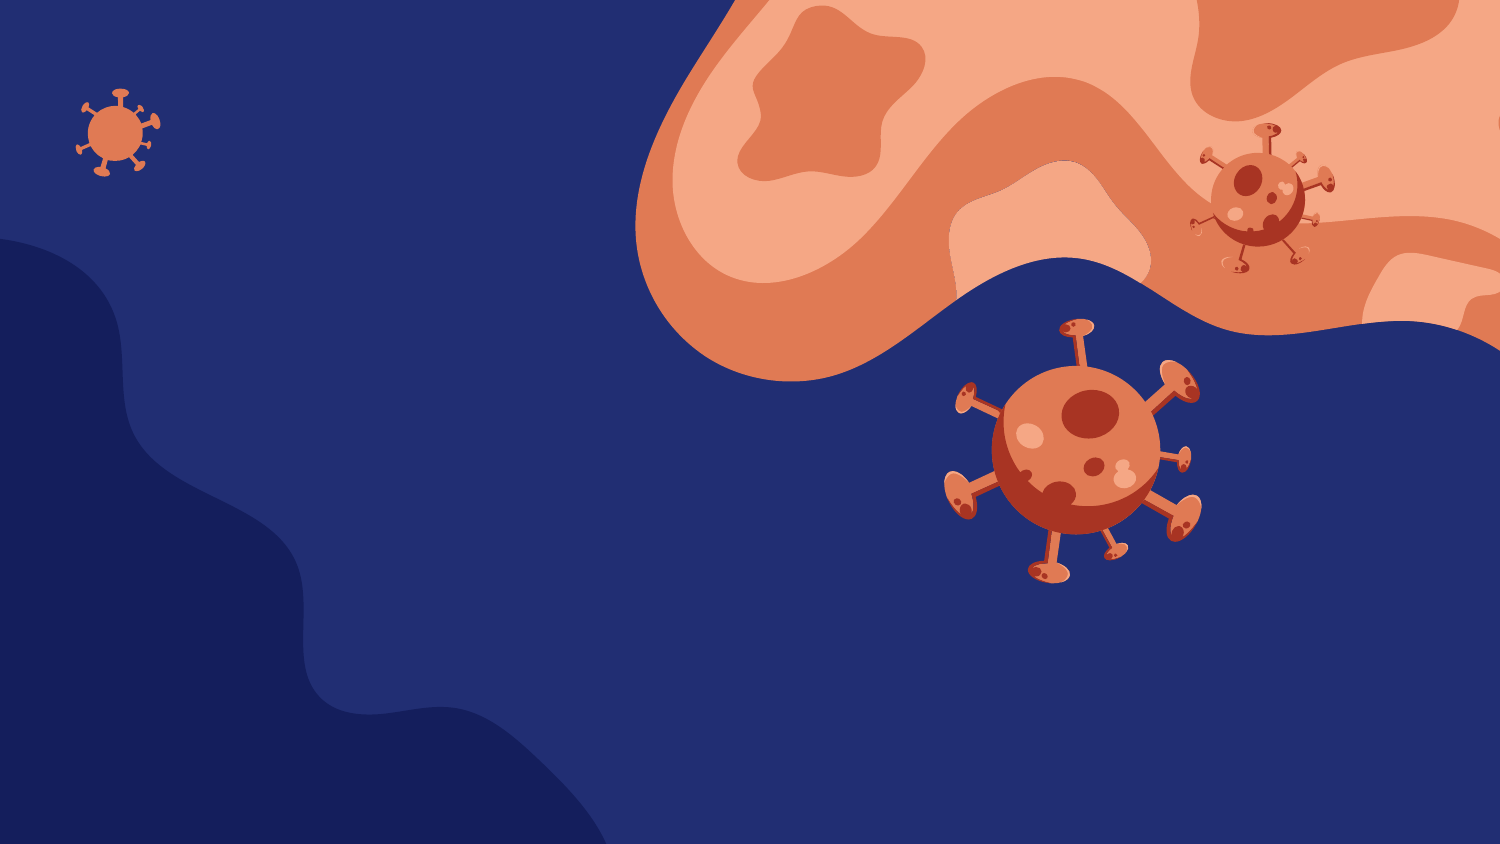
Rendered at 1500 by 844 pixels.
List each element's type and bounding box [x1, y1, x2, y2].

text_box [1188, 122, 1338, 274]
text_box [75, 88, 161, 177]
text_box [943, 318, 1206, 584]
